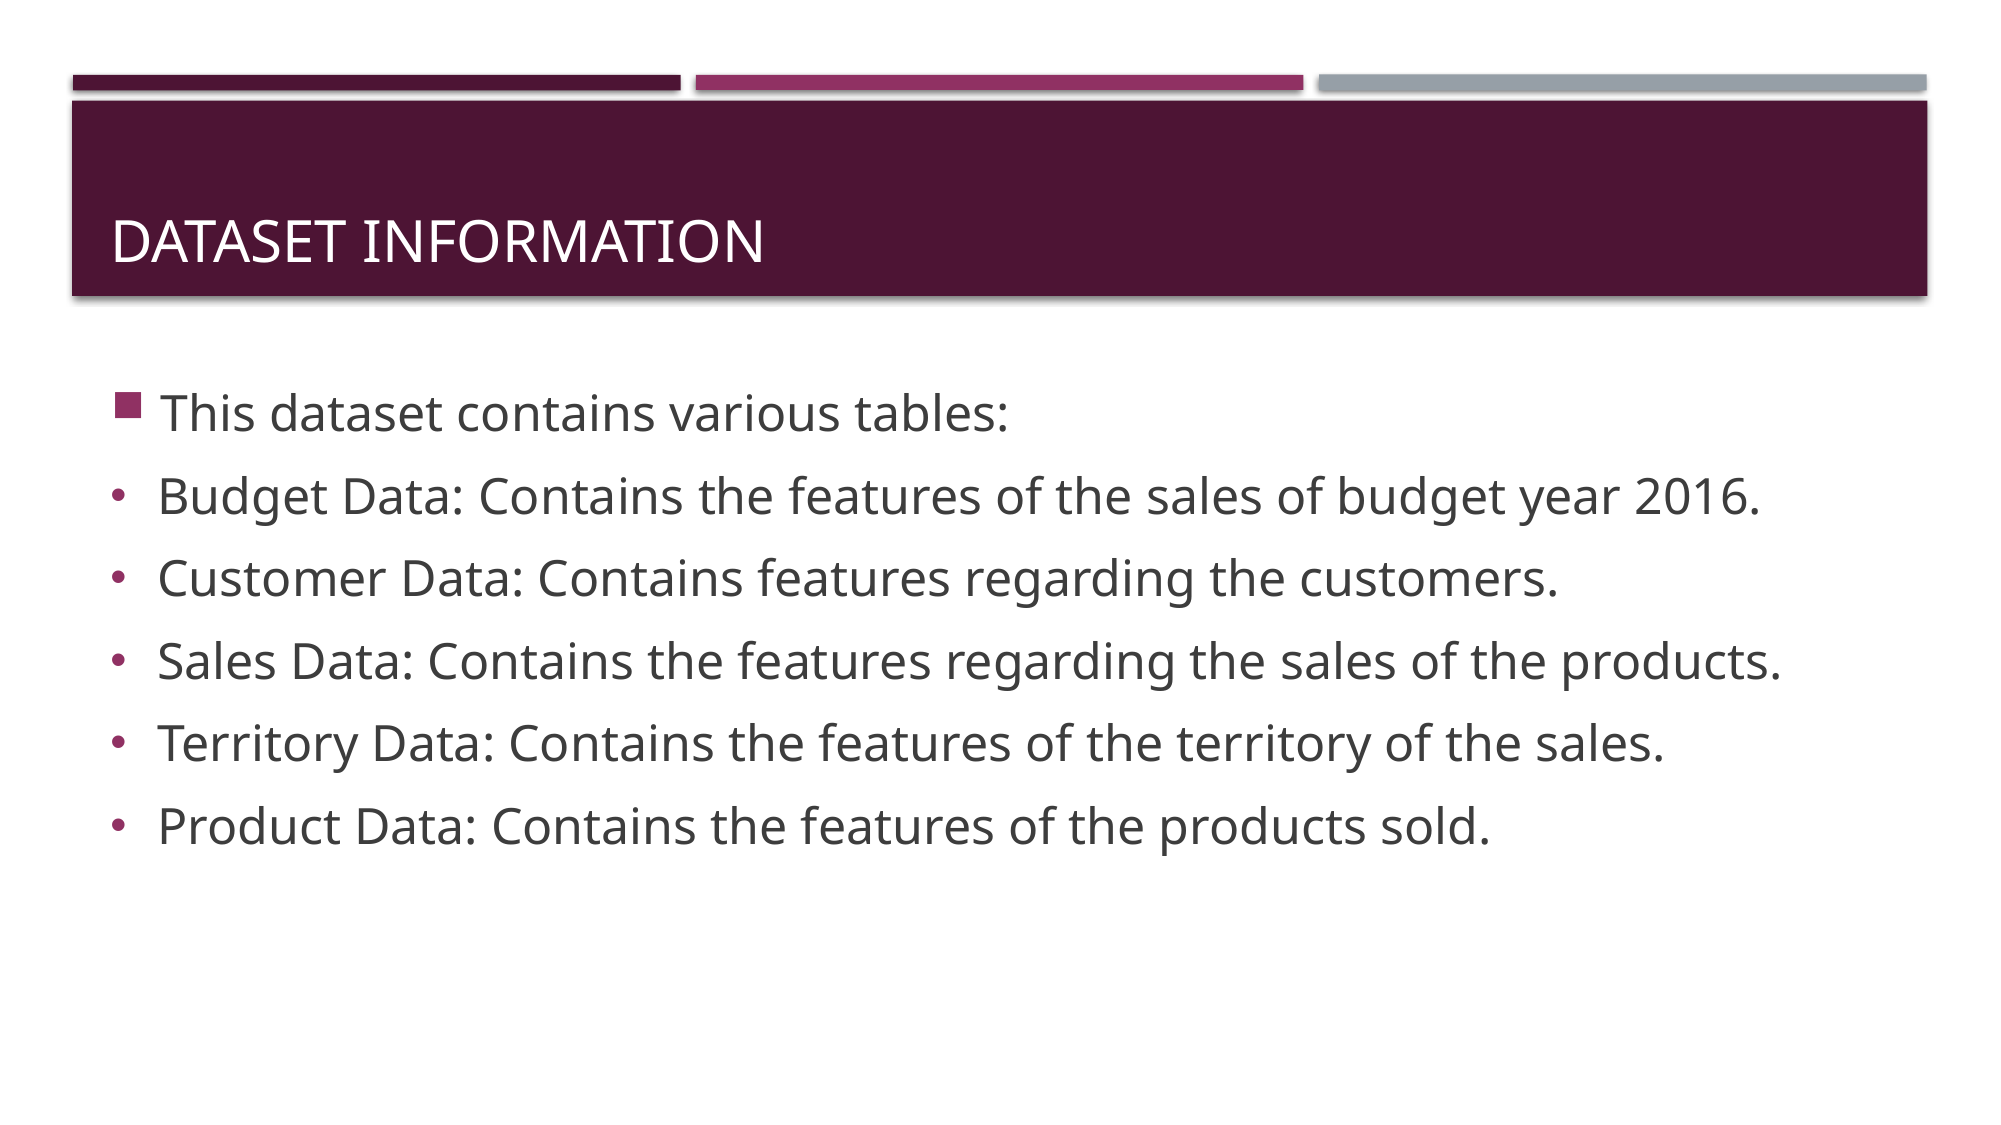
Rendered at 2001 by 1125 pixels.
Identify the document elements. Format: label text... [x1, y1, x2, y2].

title Dataset Information [95, 115, 1905, 282]
list This dataset contains various tables: Budget Data: Contains the features of the sales of budget year 2016. Customer Data: Contains features regarding the customers. Sales Data: Contains the features regarding the sales of the products. Territory Data: Contains the features of the territory of the sales. Product Data: Contains the features of the products sold. [95, 357, 1905, 962]
